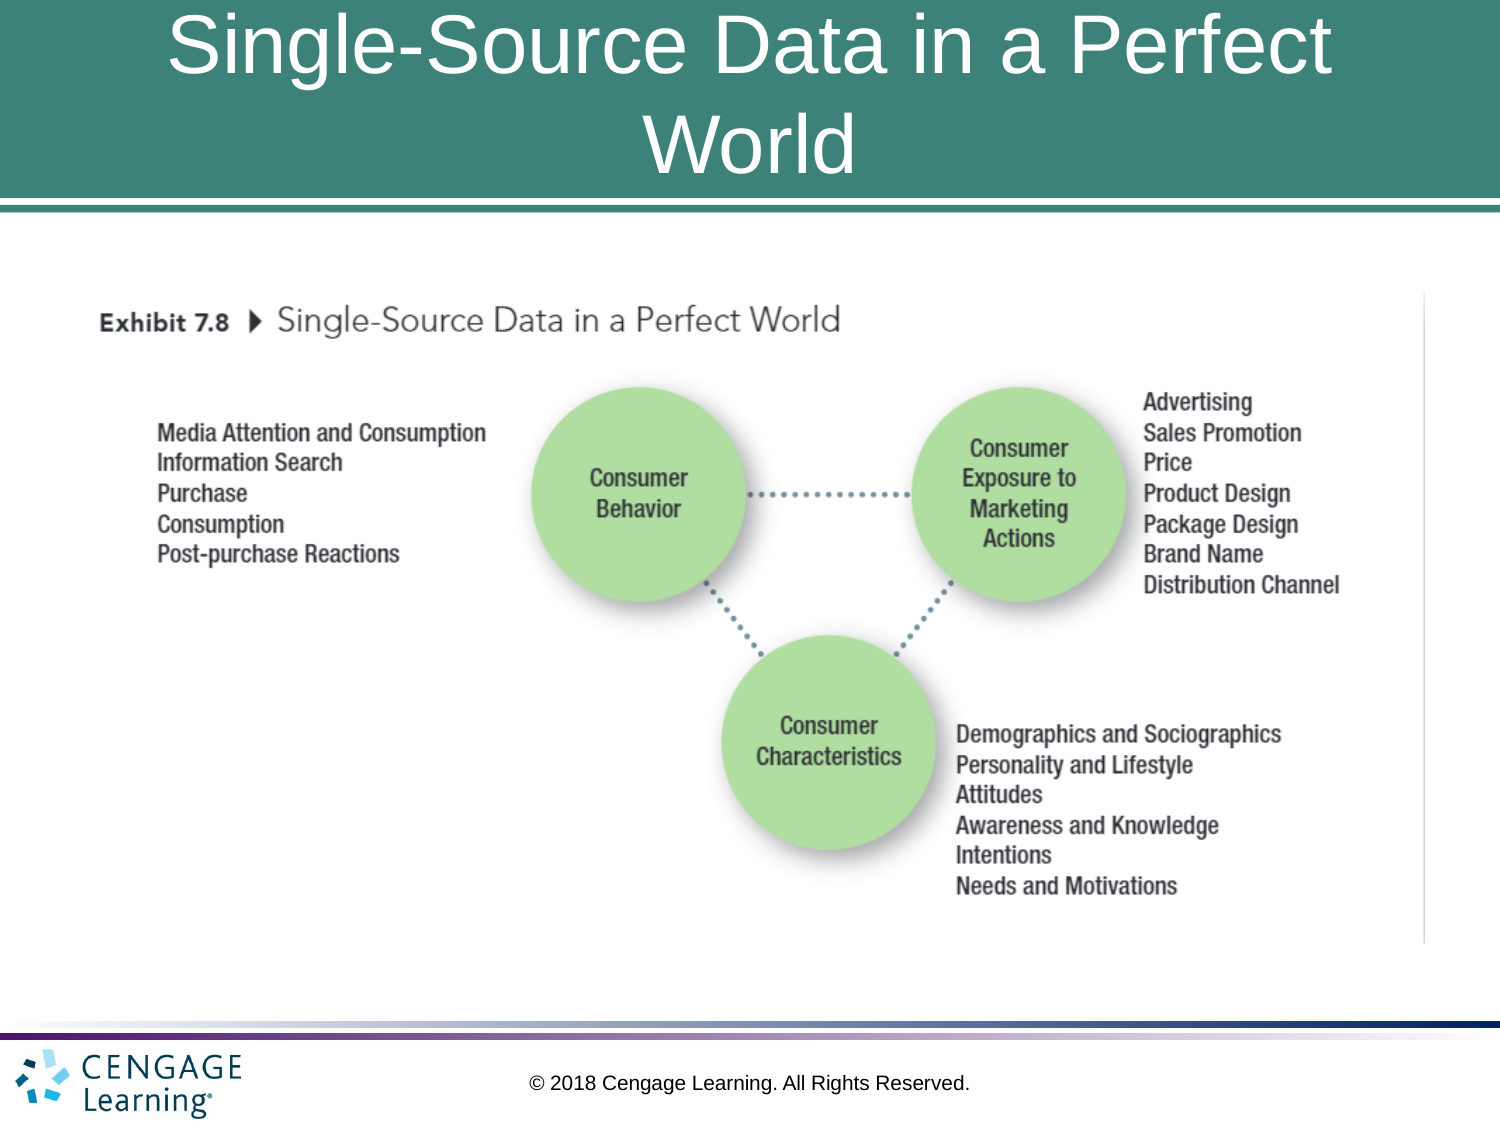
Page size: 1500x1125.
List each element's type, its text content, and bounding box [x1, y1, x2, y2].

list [74, 290, 1426, 944]
picture [15, 1049, 241, 1119]
title Single-Source Data in a Perfect World [37, 0, 1463, 181]
